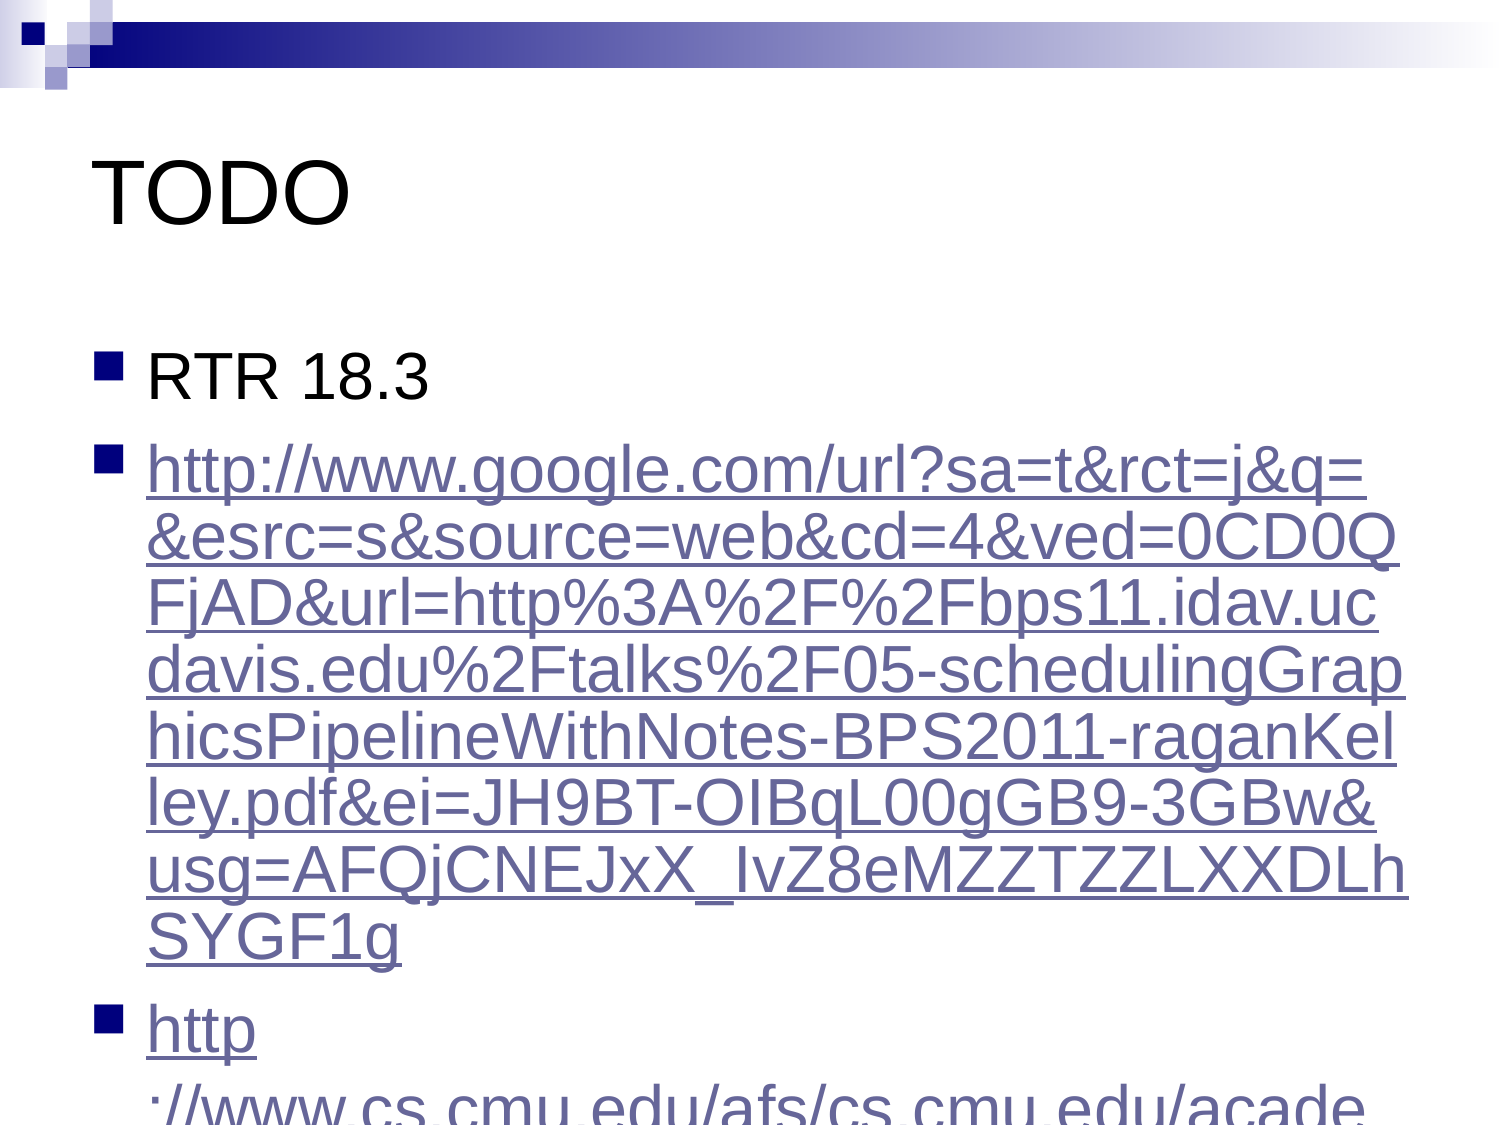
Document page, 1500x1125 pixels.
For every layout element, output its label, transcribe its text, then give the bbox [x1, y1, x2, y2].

title TODO [75, 75, 1425, 300]
list RTR 18.3 http://www.google.com/url?sa=t&rct=j&q=&esrc=s&source=web&cd=4&ved=0CD0QFjAD&url=http%3A%2F%2Fbps11.idav.ucdavis.edu%2Ftalks%2F05-schedulingGraphicsPipelineWithNotes-BPS2011-raganKelley.pdf&ei=JH9BT-OIBqL00gGB9-3GBw&usg=AFQjCNEJxX_IvZ8eMZZTZZLXXDLhSYGF1g http://www.cs.cmu.edu/afs/cs.cmu.edu/academic/class/15869-f11/www/ [75, 324, 1425, 963]
